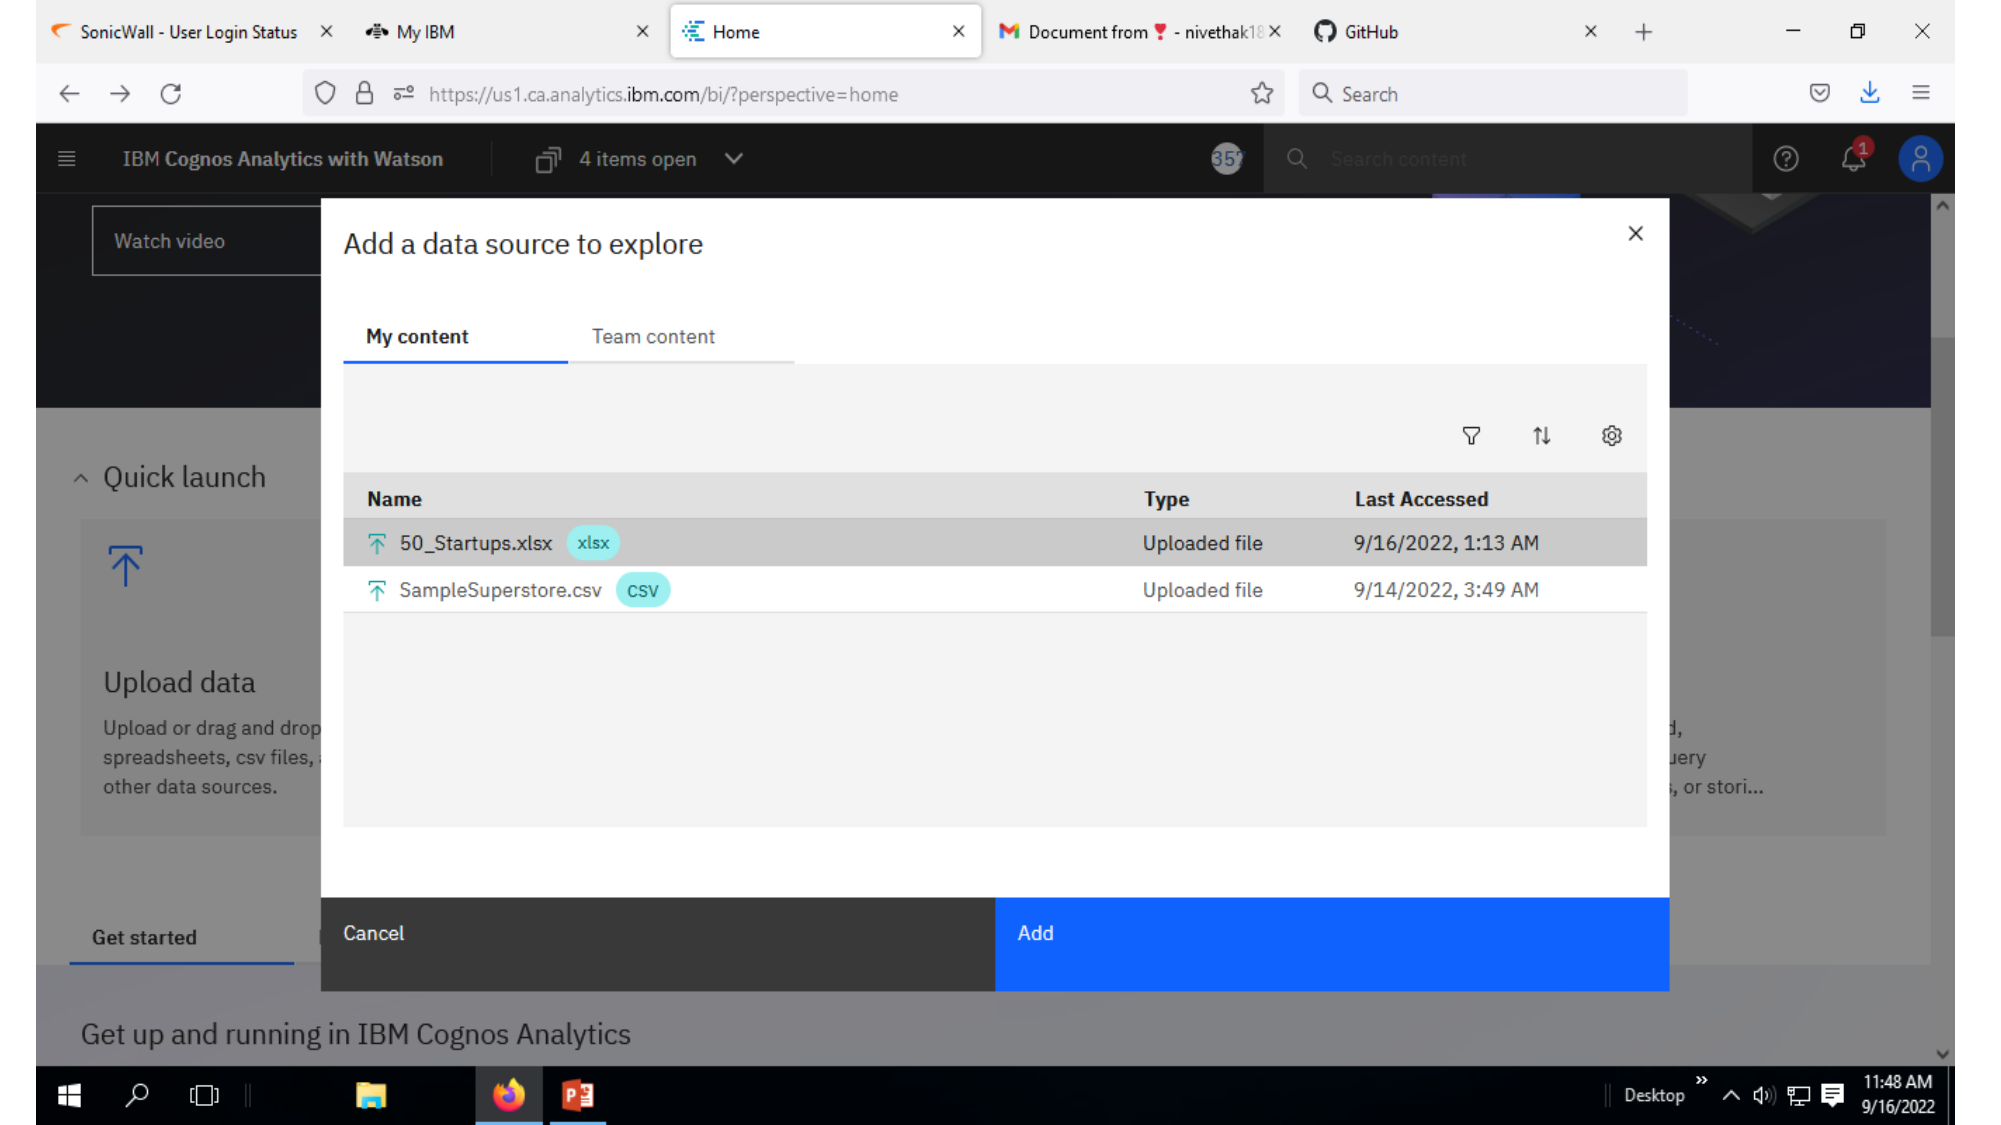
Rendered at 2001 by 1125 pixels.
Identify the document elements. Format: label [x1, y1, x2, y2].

list [36, 0, 1955, 1125]
